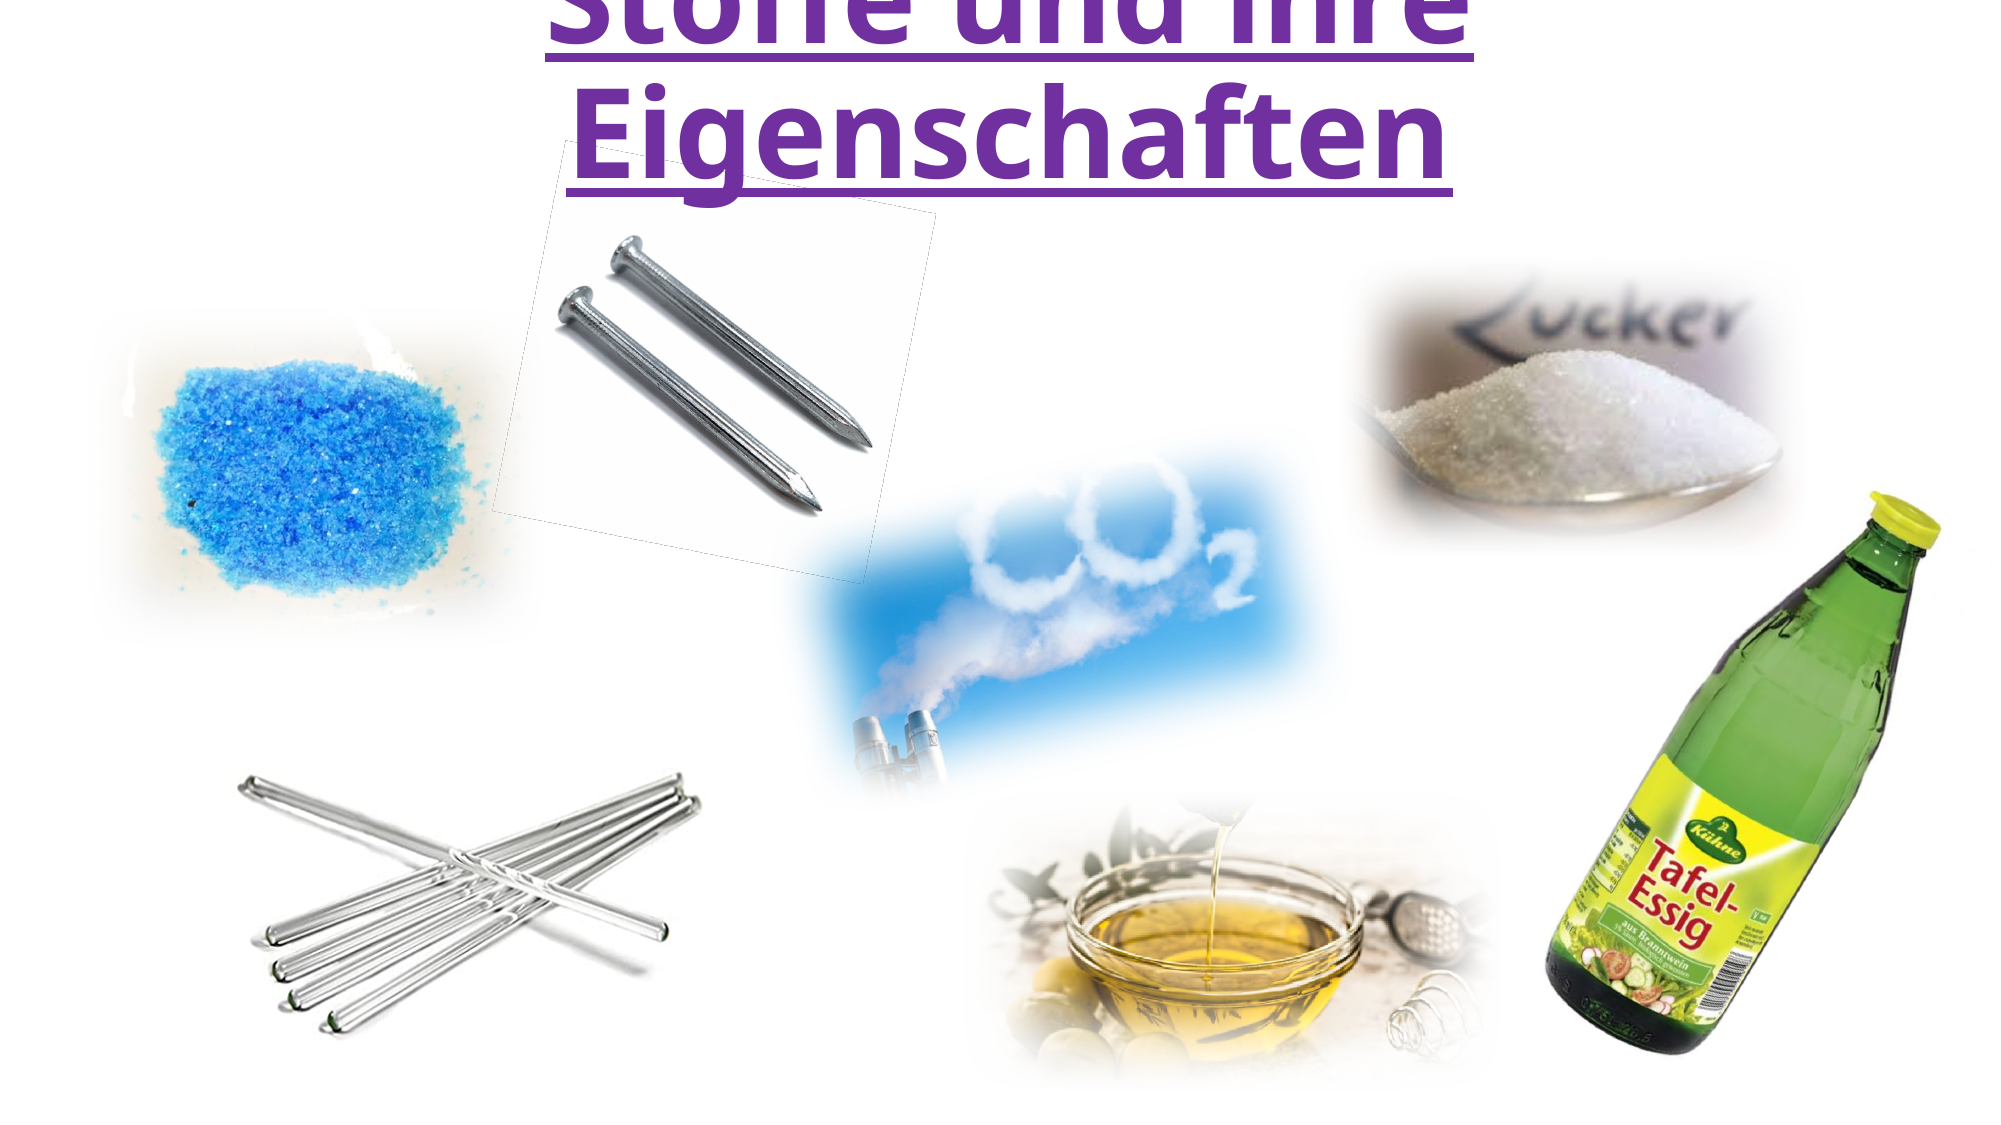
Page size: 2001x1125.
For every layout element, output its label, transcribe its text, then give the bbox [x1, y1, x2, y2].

picture [230, 768, 706, 1043]
picture [86, 173, 1999, 1081]
title Stoffe und ihre Eigenschaften [259, 0, 1760, 214]
picture [958, 786, 1506, 1095]
